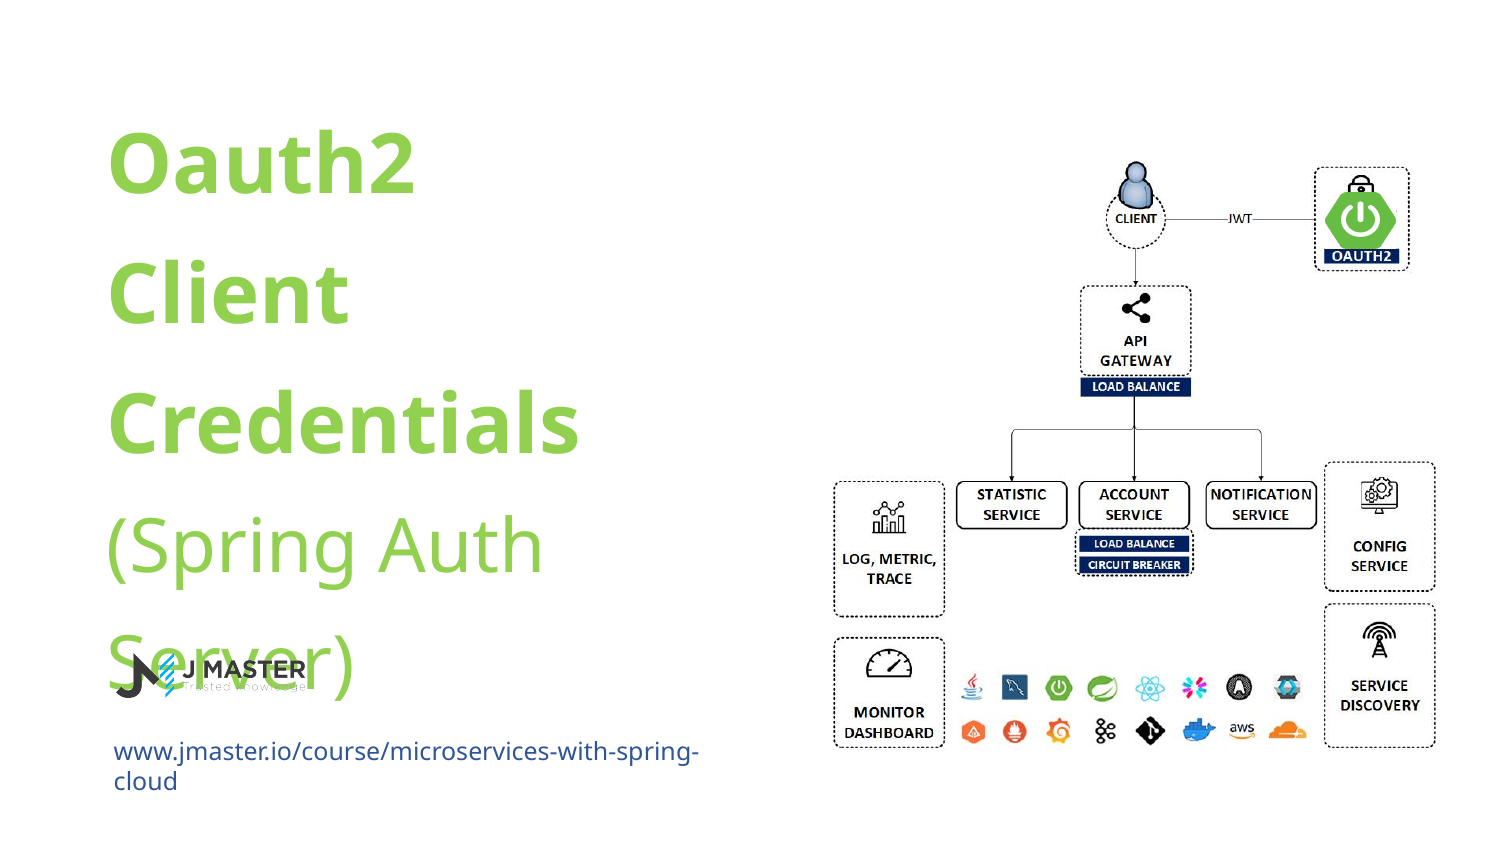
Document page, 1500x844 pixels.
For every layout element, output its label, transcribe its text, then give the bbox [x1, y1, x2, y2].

picture [832, 160, 1436, 751]
title Oauth2 Client Credentials (Spring Auth Server) [106, 80, 809, 589]
picture [98, 640, 322, 710]
text_box www.jmaster.io/course/microservices-with-spring-cloud [99, 728, 778, 803]
